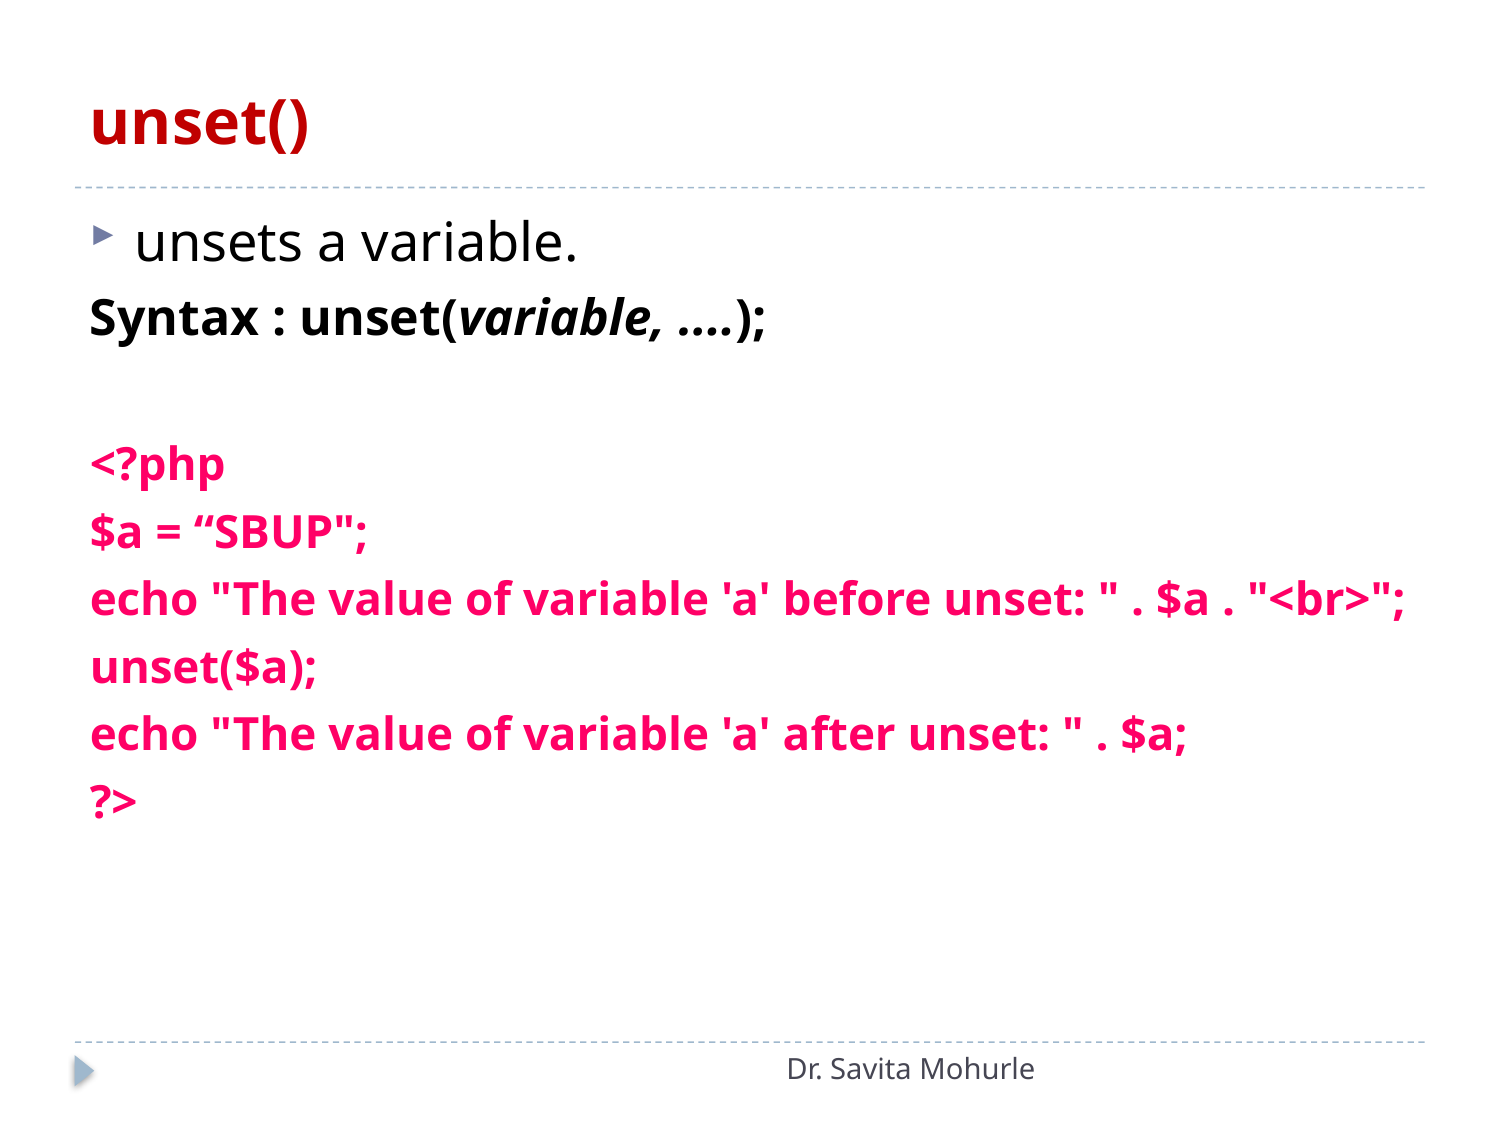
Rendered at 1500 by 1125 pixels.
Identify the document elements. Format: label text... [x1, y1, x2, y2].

list unsets a variable. Syntax : unset(variable, ....); <?php $a = “SBUP"; echo "The value of variable 'a' before unset: " . $a . "<br>"; unset($a); echo "The value of variable 'a' after unset: " . $a; ?> [75, 200, 1454, 1010]
footer Dr. Savita Mohurle [475, 1042, 1051, 1103]
title unset() [75, 70, 329, 165]
